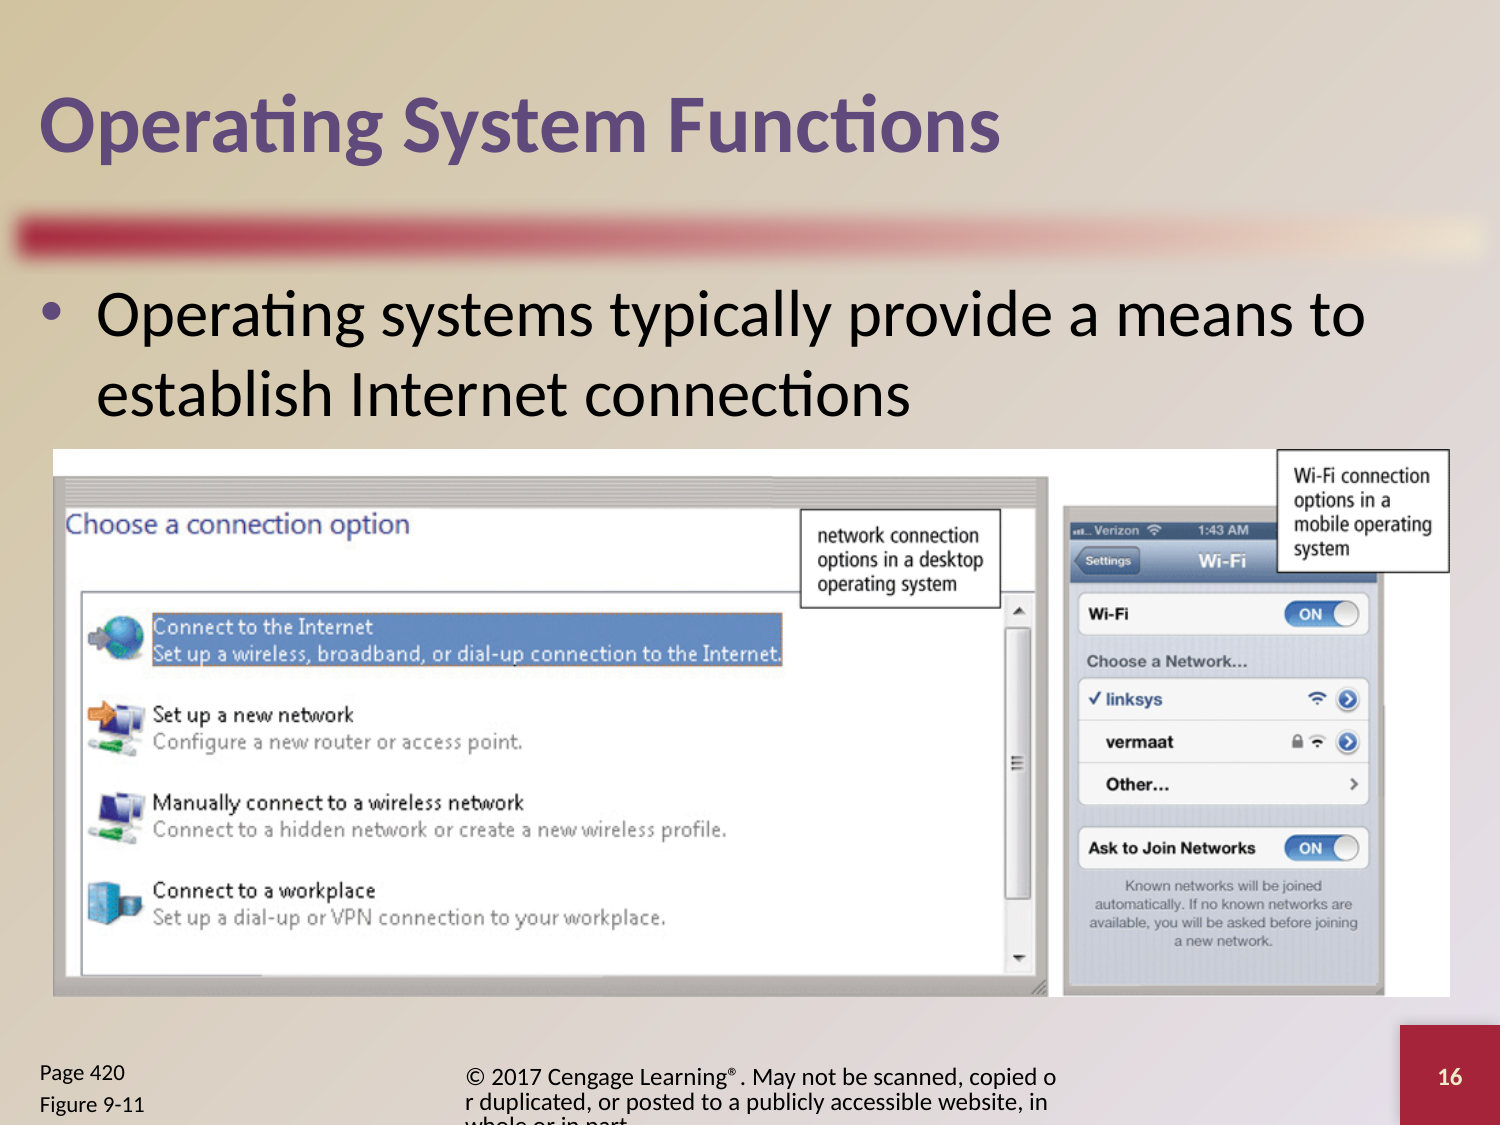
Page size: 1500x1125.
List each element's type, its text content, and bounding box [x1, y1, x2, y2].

slide_number 16 [1400, 1025, 1500, 1125]
footer © 2017 Cengage Learning®. May not be scanned, copied or duplicated, or posted to a publicly accessible website, in whole or in part. [450, 1037, 1075, 1113]
picture [52, 449, 1451, 998]
list Page 420 Figure 9-11 [24, 1050, 300, 1125]
title Operating System Functions [24, 24, 1475, 213]
list Operating systems typically provide a means to establish Internet connections [24, 262, 1475, 1025]
